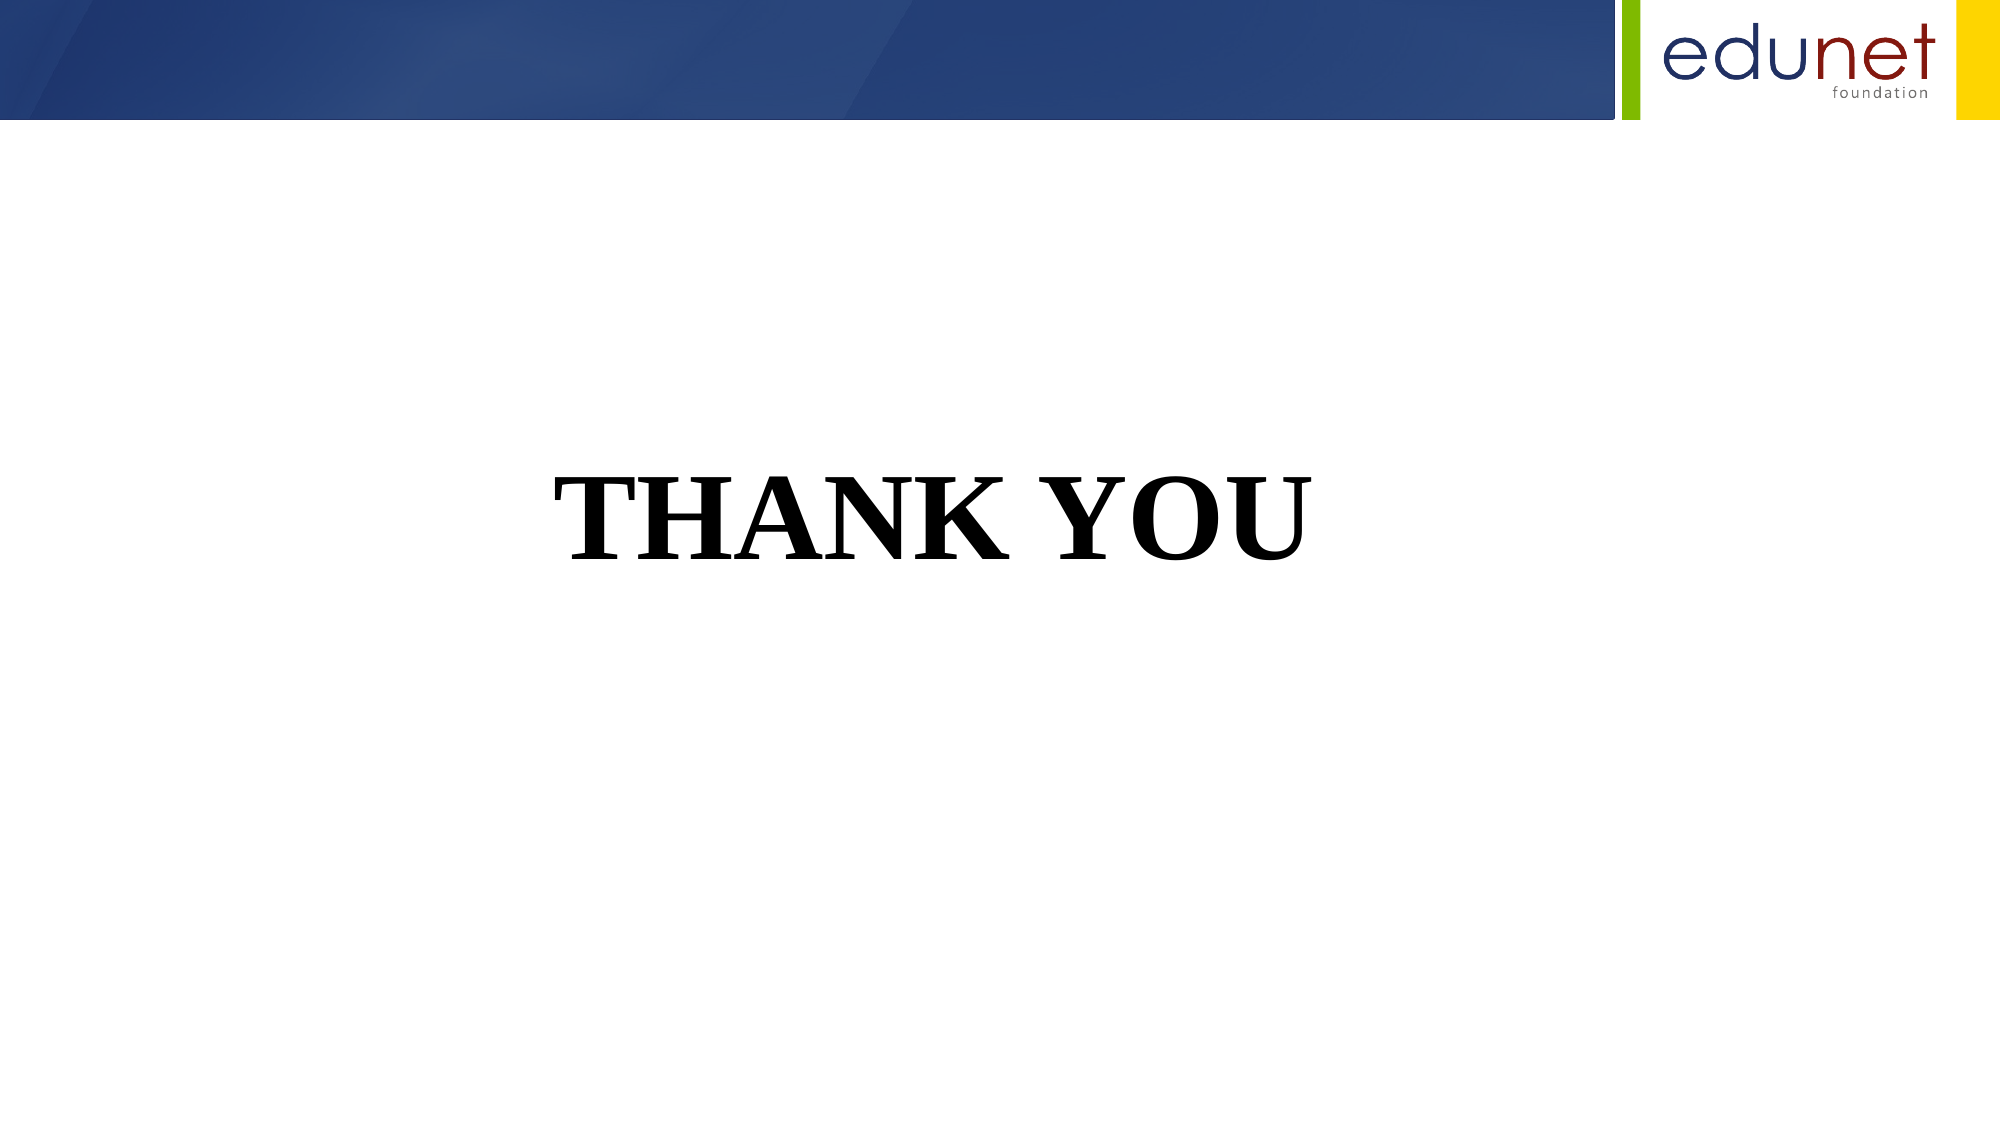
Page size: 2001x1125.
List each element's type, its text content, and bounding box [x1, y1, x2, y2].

picture [1652, 12, 1948, 108]
text_box THANK YOU [475, 426, 1394, 592]
